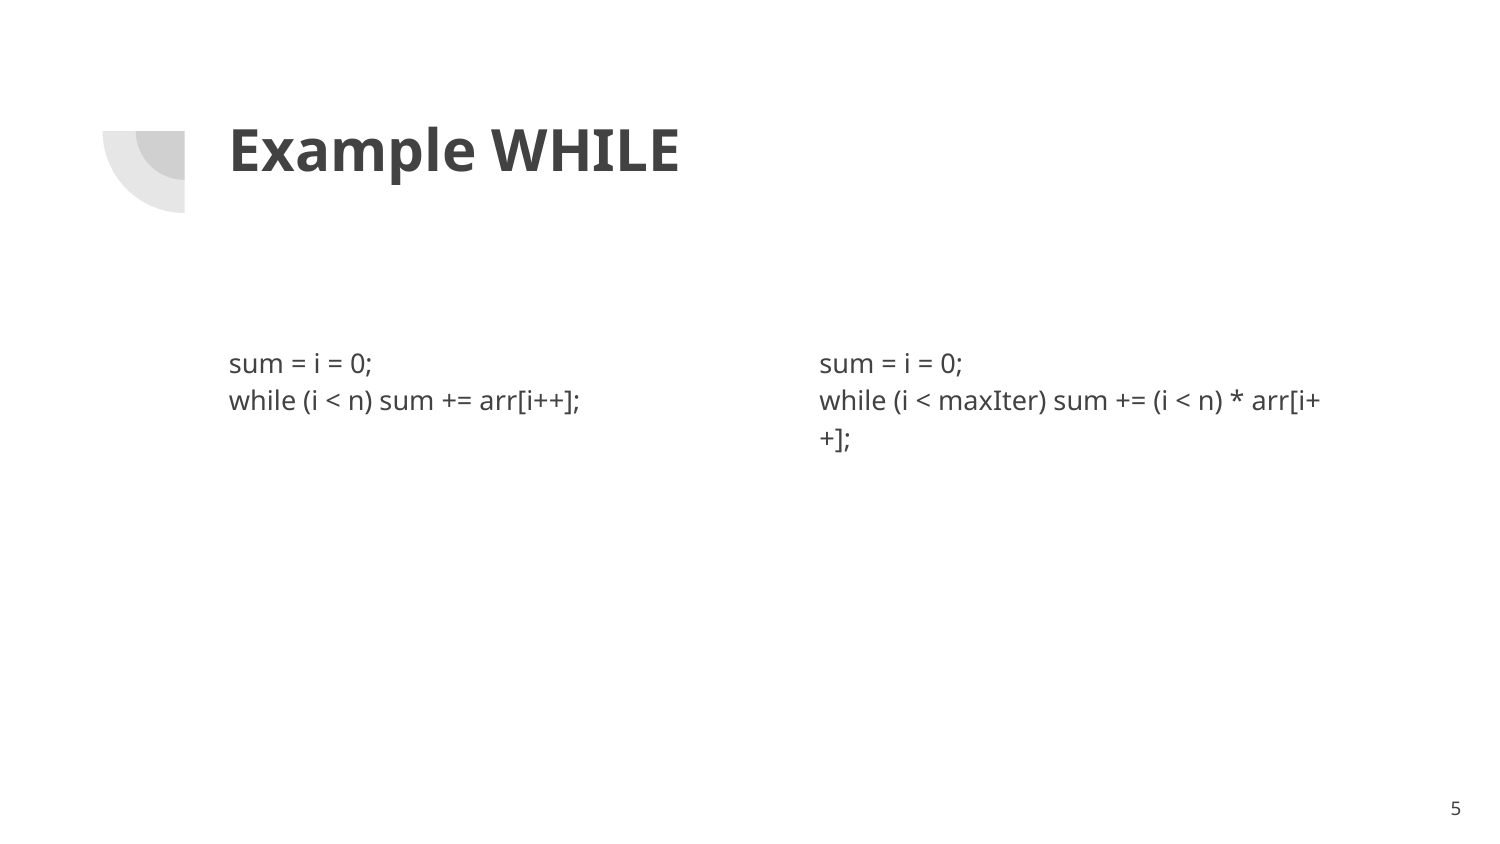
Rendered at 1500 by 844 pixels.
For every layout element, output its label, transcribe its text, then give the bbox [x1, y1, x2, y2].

list sum = i = 0; while (i < maxIter) sum += (i < n) * arr[i++]; [804, 326, 1368, 744]
slide_number 5 [1386, 777, 1477, 842]
title Example WHILE [213, 98, 1368, 263]
list sum = i = 0; while (i < n) sum += arr[i++]; [213, 326, 777, 744]
